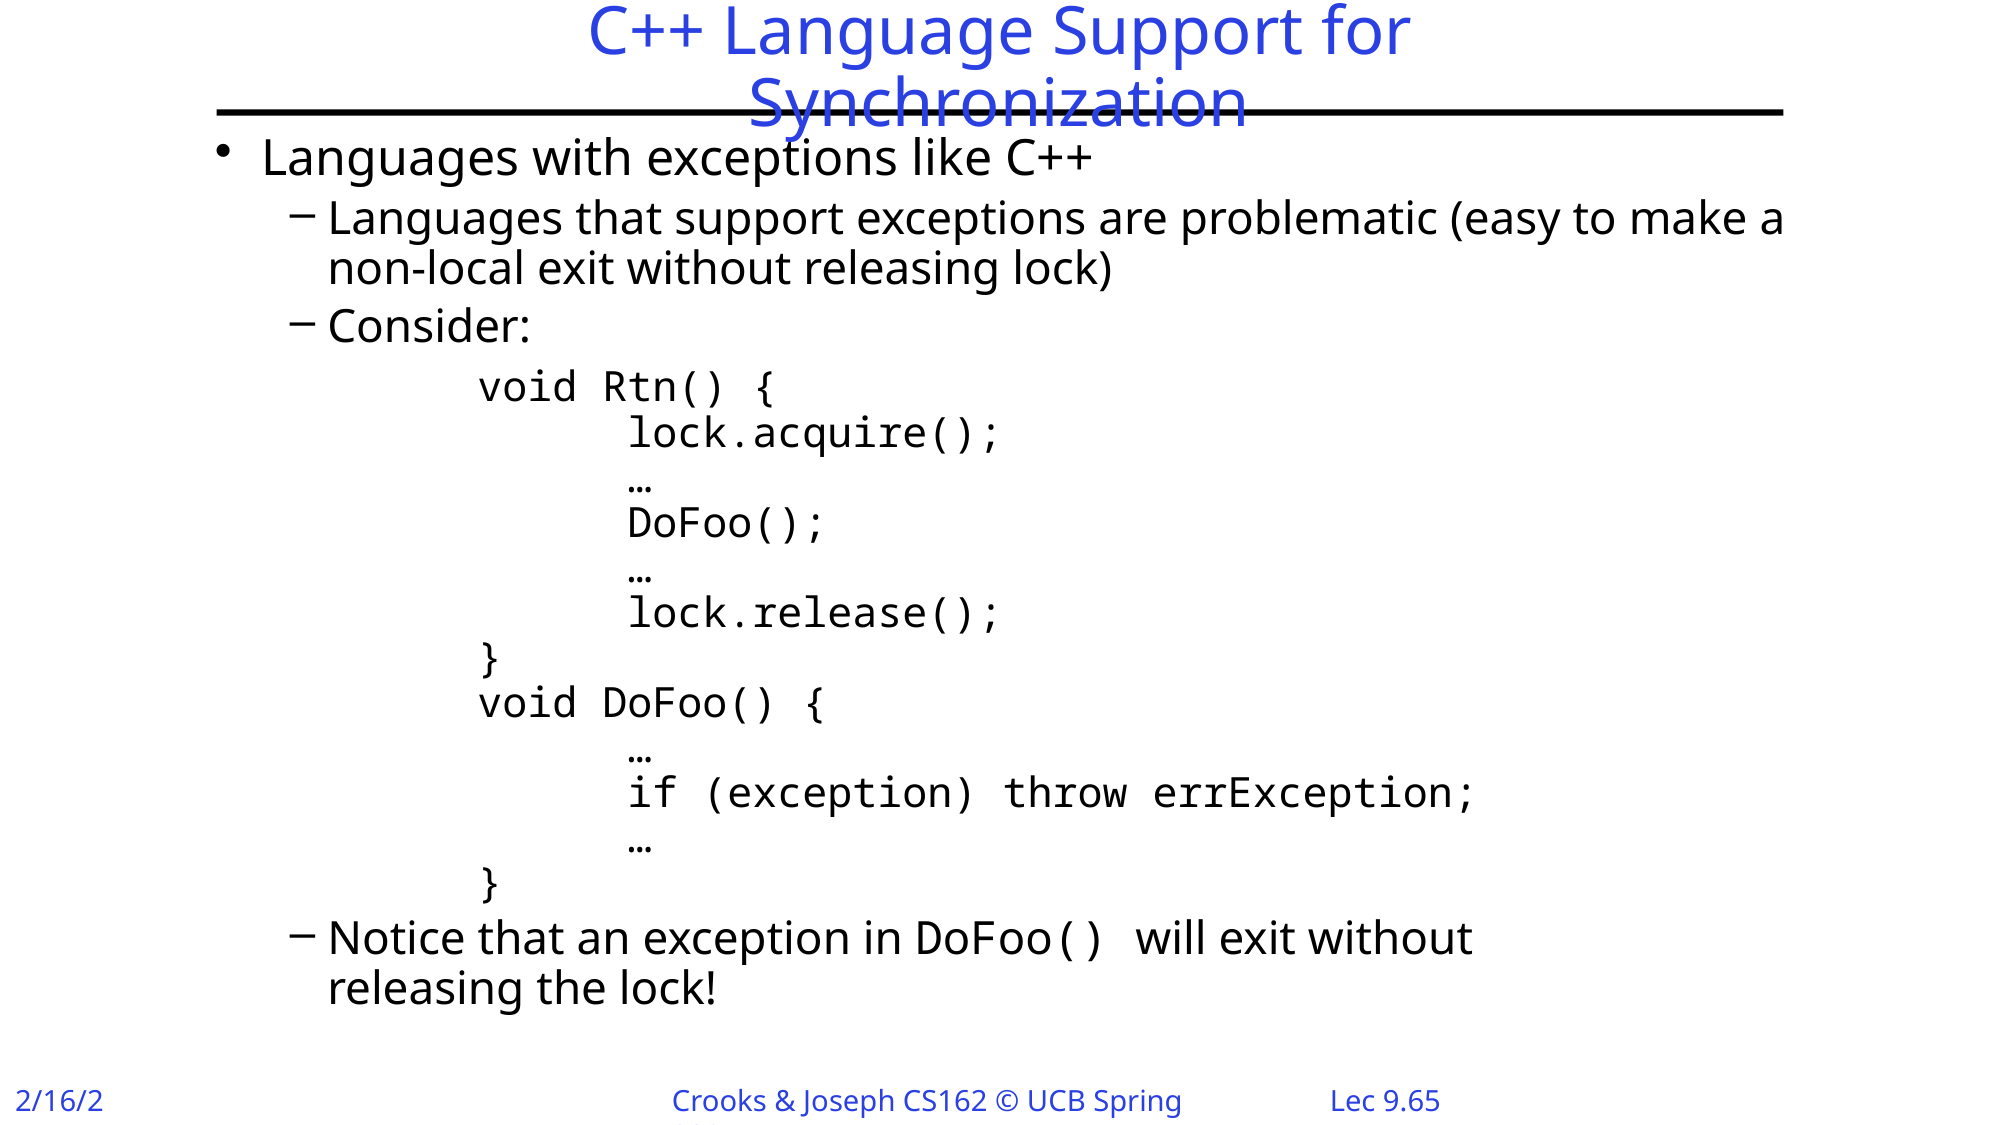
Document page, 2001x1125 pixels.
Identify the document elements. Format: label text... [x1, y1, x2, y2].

list Languages with exceptions like C++ Languages that support exceptions are problematic (easy to make a non-local exit without releasing lock) Consider: void Rtn() { lock.acquire(); … DoFoo(); … lock.release(); } void DoFoo() { … if (exception) throw errException; … } Notice that an exception in DoFoo() will exit without releasing the lock! [200, 125, 1825, 1088]
title C++ Language Support for Synchronization [324, 24, 1675, 113]
